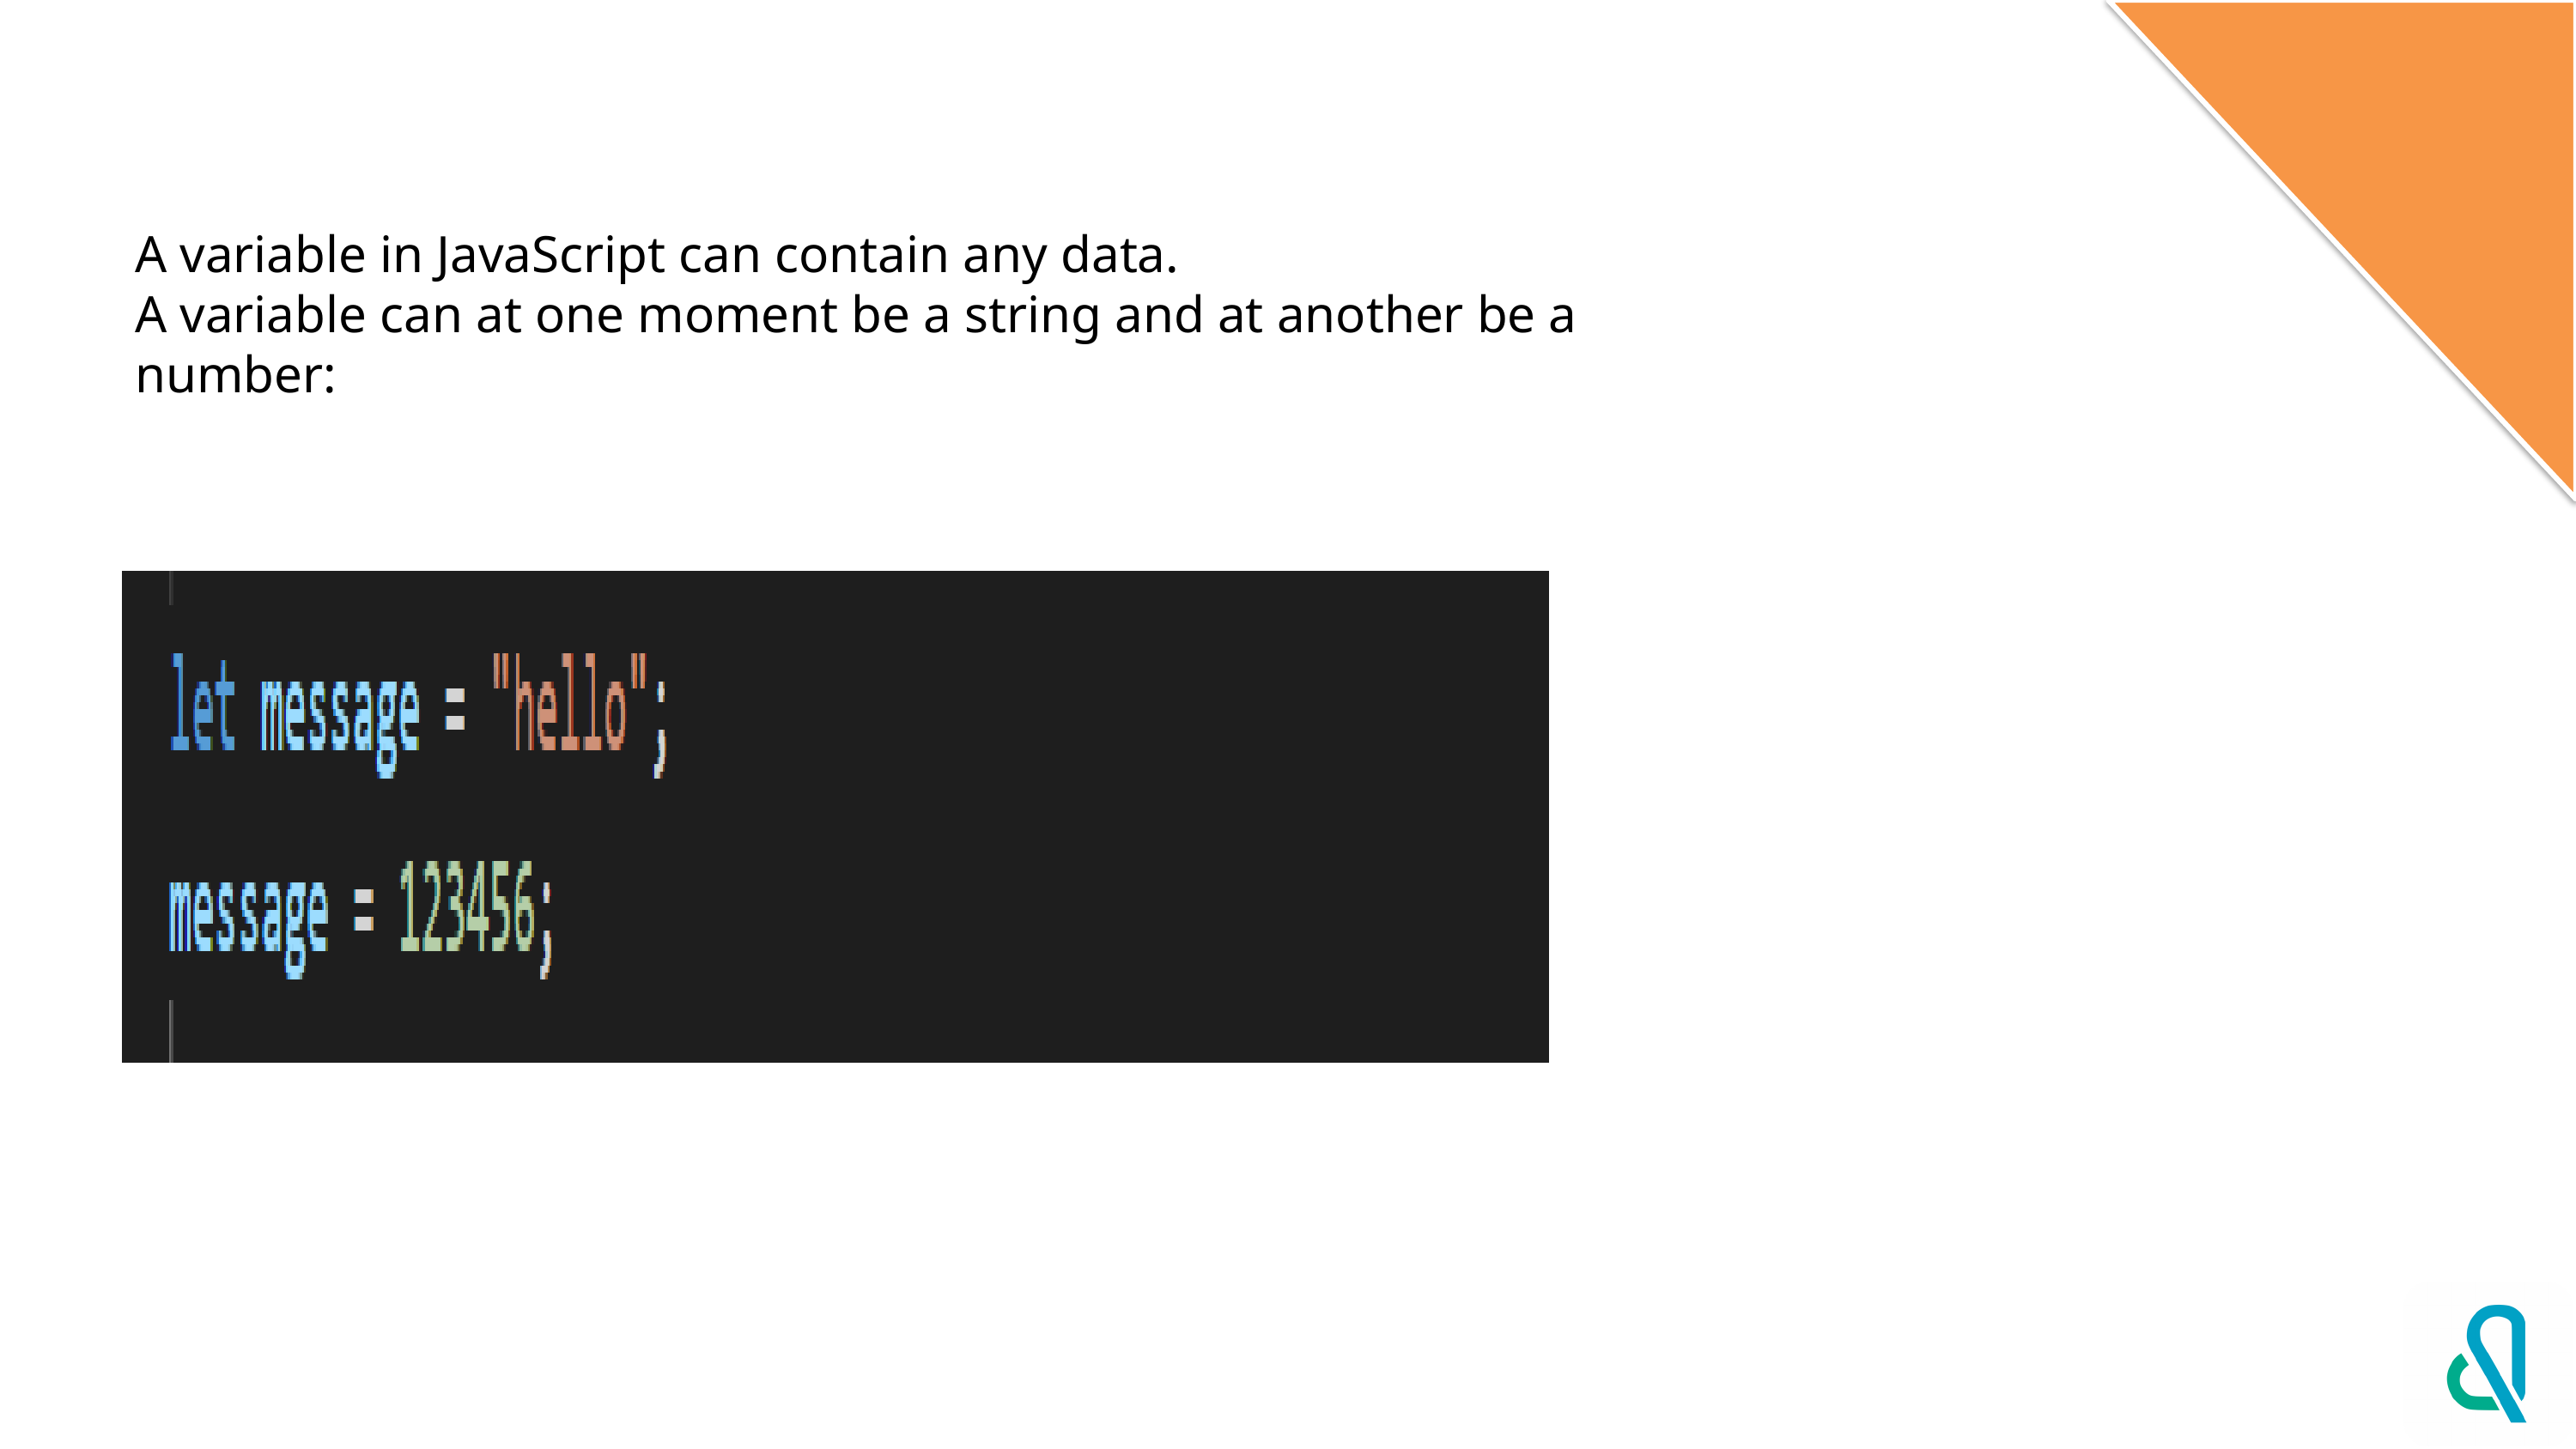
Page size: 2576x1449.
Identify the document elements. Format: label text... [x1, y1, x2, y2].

text_box A variable in JavaScript can contain any data. A variable can at one moment be a string and at another be a number: [122, 216, 1671, 410]
picture [121, 571, 1549, 1063]
text_box [2403, 1282, 2573, 1446]
text_box [2105, 0, 2576, 502]
